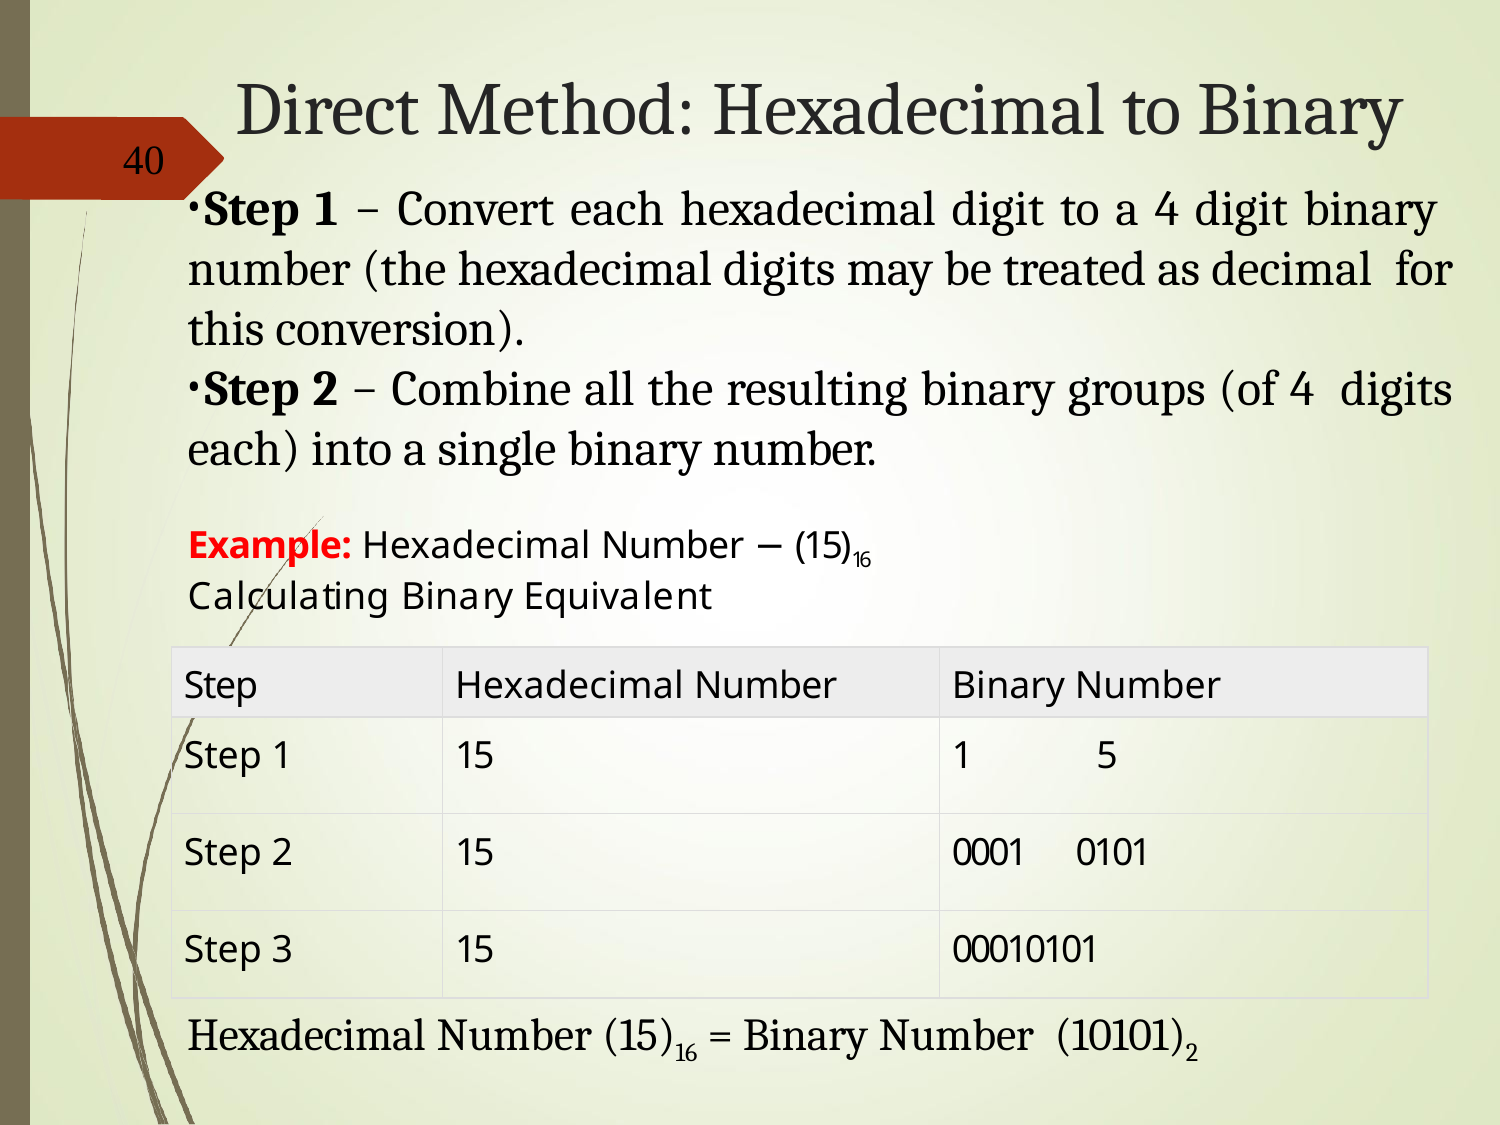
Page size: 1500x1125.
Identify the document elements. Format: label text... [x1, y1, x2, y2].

text_box Step 1 − Convert each hexadecimal digit to a 4 digit binary number (the hexadecimal digits may be treated as decimal for this conversion). Step 2 − Combine all the resulting binary groups (of 4 digits each) into a single binary number. Example: Hexadecimal Number − (15)16 Calculating Binary Equivalent [183, 173, 1456, 617]
table_header Binary Number [940, 648, 1427, 716]
table_cell 00010101 [940, 911, 1427, 997]
text_box 40 [120, 130, 168, 183]
table_cell 15 [443, 911, 939, 997]
table_cell 0001 0101 [940, 814, 1427, 910]
table_cell 1 5 [940, 718, 1427, 813]
table_cell Step 2 [172, 814, 442, 910]
title Direct Method: Hexadecimal to Binary [233, 57, 1454, 173]
table_header Hexadecimal Number [443, 648, 939, 716]
table_cell 15 [443, 718, 939, 813]
table_header Step [172, 648, 442, 716]
table_cell Step 3 [172, 911, 442, 997]
table_cell Step 1 [172, 718, 442, 813]
picture [30, 0, 1500, 1125]
text_box Hexadecimal Number (15)16 = Binary Number (10101)2 [180, 1002, 1292, 1067]
table_cell 15 [443, 814, 939, 910]
